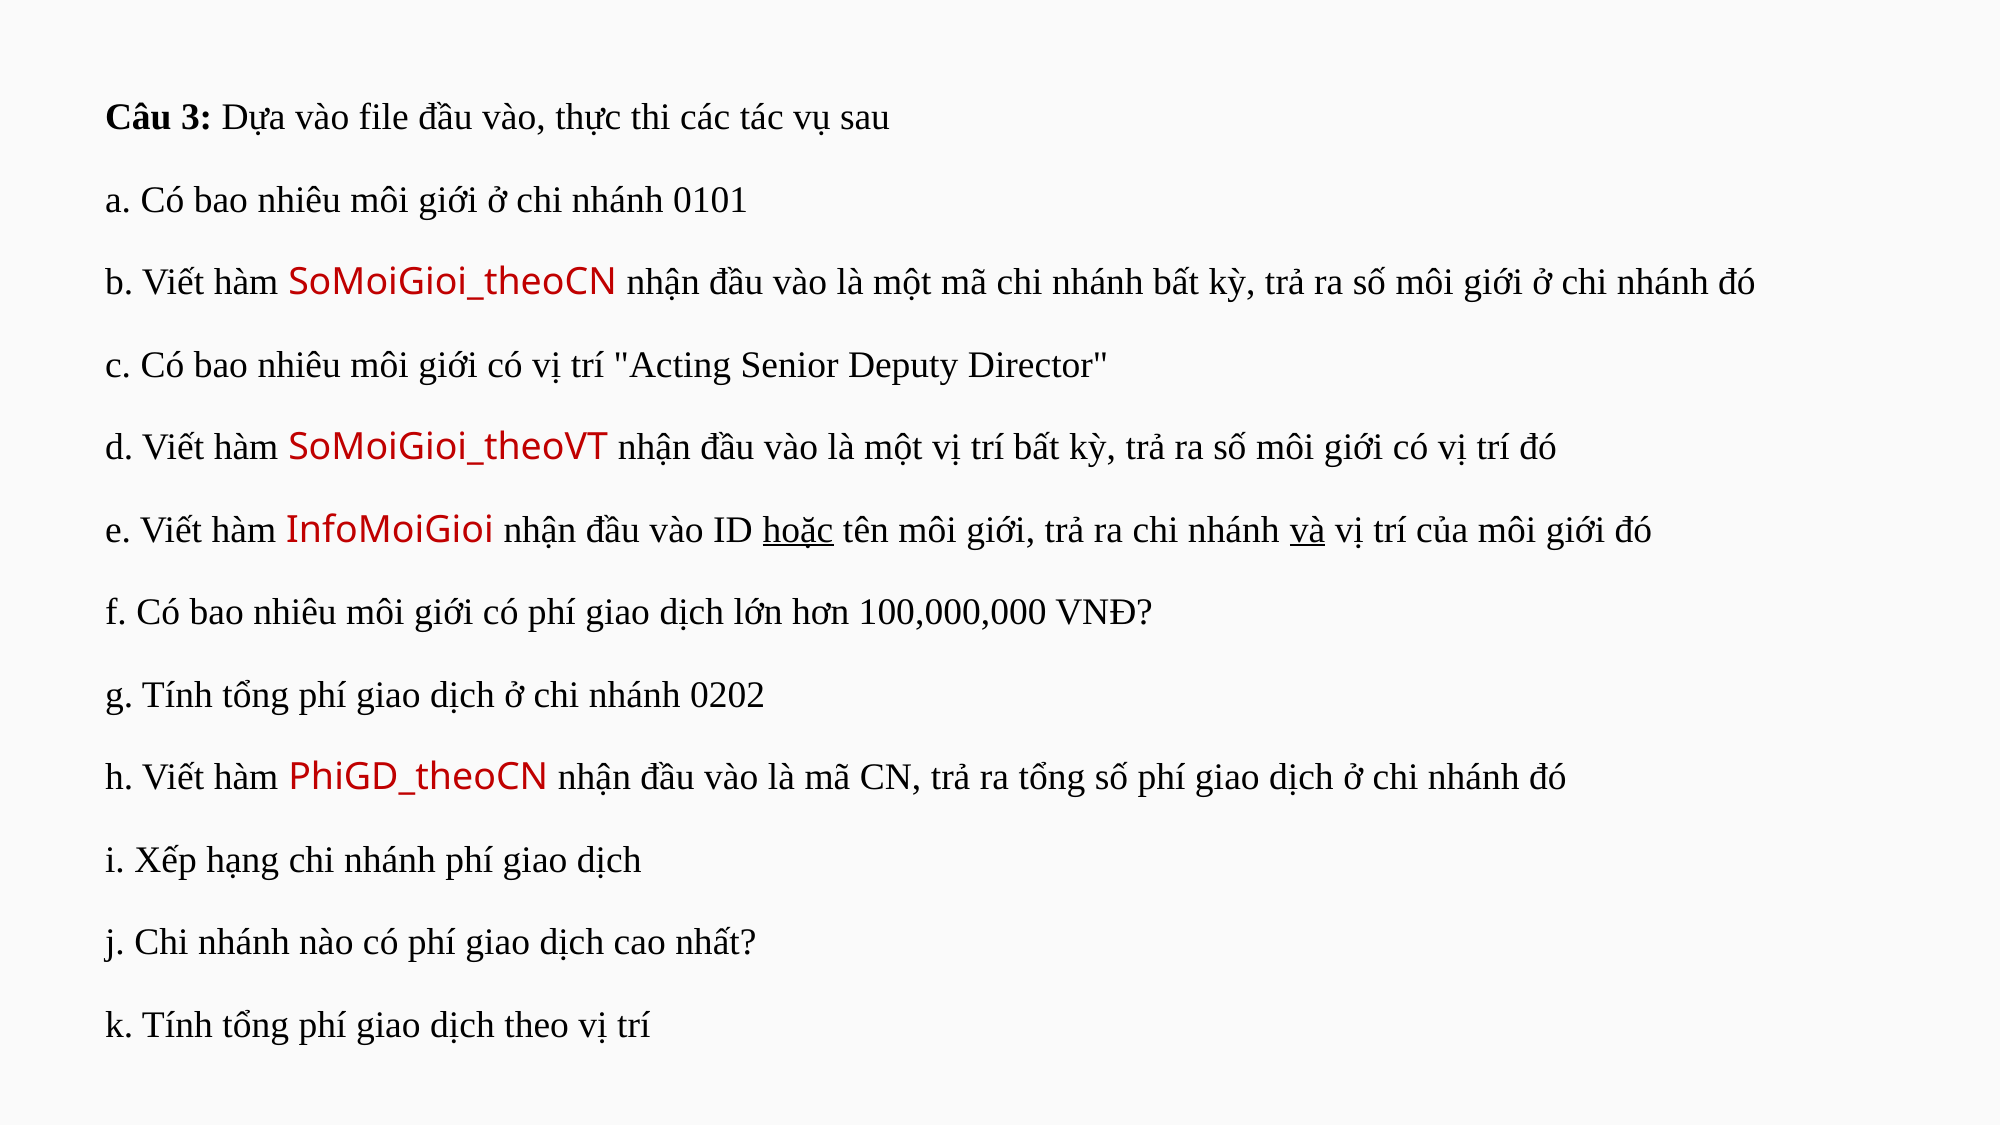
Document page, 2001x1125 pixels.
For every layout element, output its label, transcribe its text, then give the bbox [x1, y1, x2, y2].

text_box Câu 3: Dựa vào file đầu vào, thực thi các tác vụ sau a. Có bao nhiêu môi giới ở chi nhánh 0101 b. Viết hàm SoMoiGioi_theoCN nhận đầu vào là một mã chi nhánh bất kỳ, trả ra số môi giới ở chi nhánh đó c. Có bao nhiêu môi giới có vị trí "Acting Senior Deputy Director" d. Viết hàm SoMoiGioi_theoVT nhận đầu vào là một vị trí bất kỳ, trả ra số môi giới có vị trí đó e. Viết hàm InfoMoiGioi nhận đầu vào ID hoặc tên môi giới, trả ra chi nhánh và vị trí của môi giới đó f. Có bao nhiêu môi giới có phí giao dịch lớn hơn 100,000,000 VNĐ? g. Tính tổng phí giao dịch ở chi nhánh 0202 h. Viết hàm PhiGD_theoCN nhận đầu vào là mã CN, trả ra tổng số phí giao dịch ở chi nhánh đó i. Xếp hạng chi nhánh phí giao dịch j. Chi nhánh nào có phí giao dịch cao nhất? k. Tính tổng phí giao dịch theo vị trí [90, 84, 1895, 1053]
